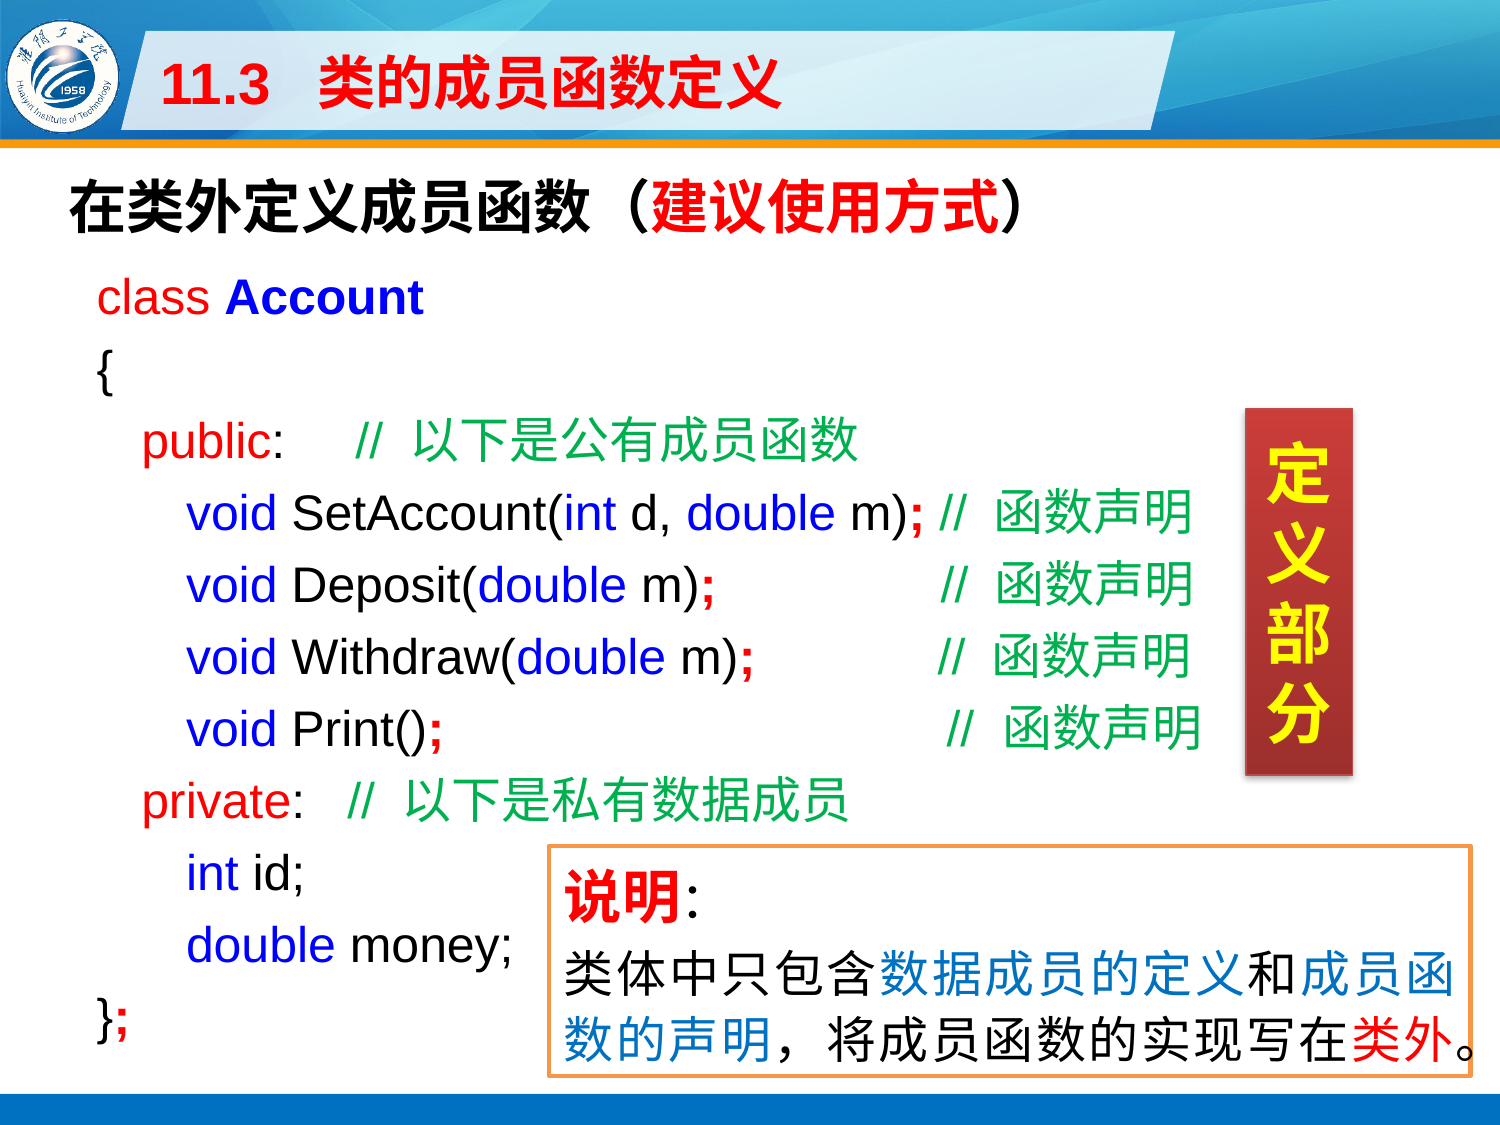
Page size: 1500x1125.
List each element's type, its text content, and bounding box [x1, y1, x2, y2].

title 11.3 类的成员函数定义 [145, 39, 1176, 123]
text_box 说明： 类体中只包含数据成员的定义和成员函数的声明，将成员函数的实现写在类外。 [547, 844, 1473, 1078]
list 在类外定义成员函数（建议使用方式） class Account { public: // 以下是公有成员函数 void SetAccount(int d, double m); // 函数声明 void Deposit(double m); // 函数声明 void Withdraw(double m); // 函数声明 void Print(); // 函数声明 private: // 以下是私有数据成员 int id; double money; }; [53, 149, 1447, 1106]
picture [0, 0, 1500, 139]
text_box 定义部分 [1245, 408, 1353, 776]
